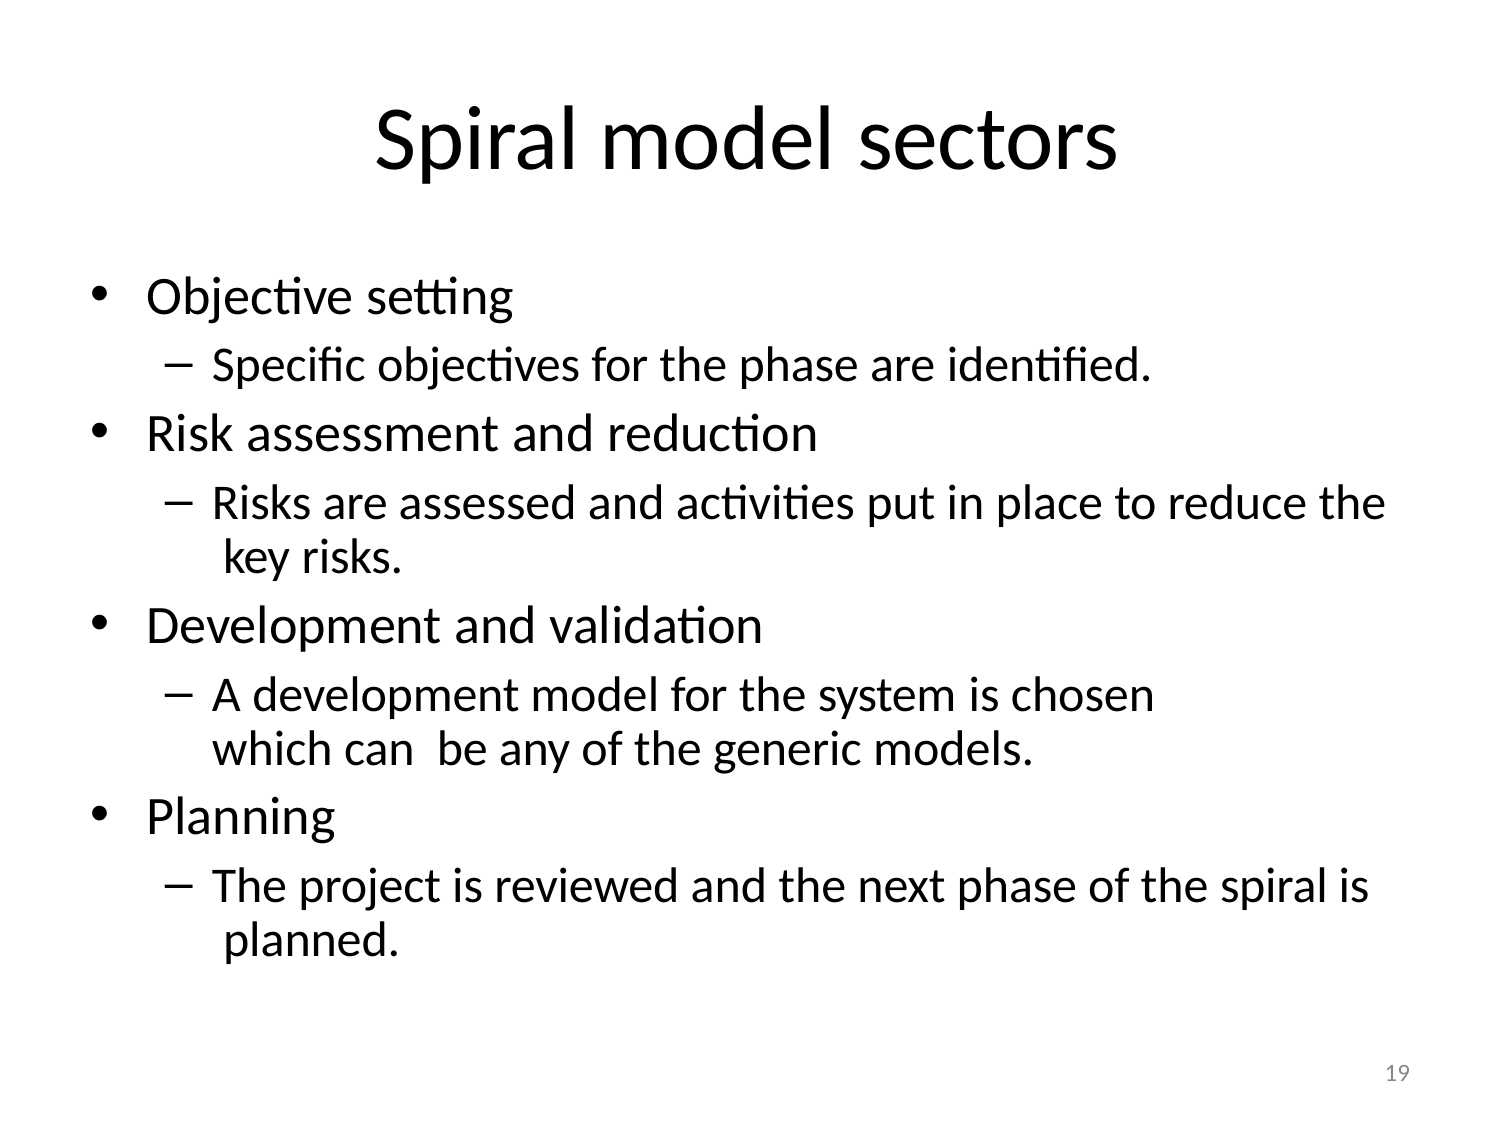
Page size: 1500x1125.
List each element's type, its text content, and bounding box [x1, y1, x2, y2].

title Spiral model sectors [372, 75, 1127, 251]
slide_number 19 [1378, 1060, 1417, 1125]
text_box Objective setting Specific objectives for the phase are identified. Risk assessment and reduction Risks are assessed and activities put in place to reduce the key risks. Development and validation A development model for the system is chosen which can be any of the generic models. Planning The project is reviewed and the next phase of the spiral is planned. [87, 251, 1392, 967]
